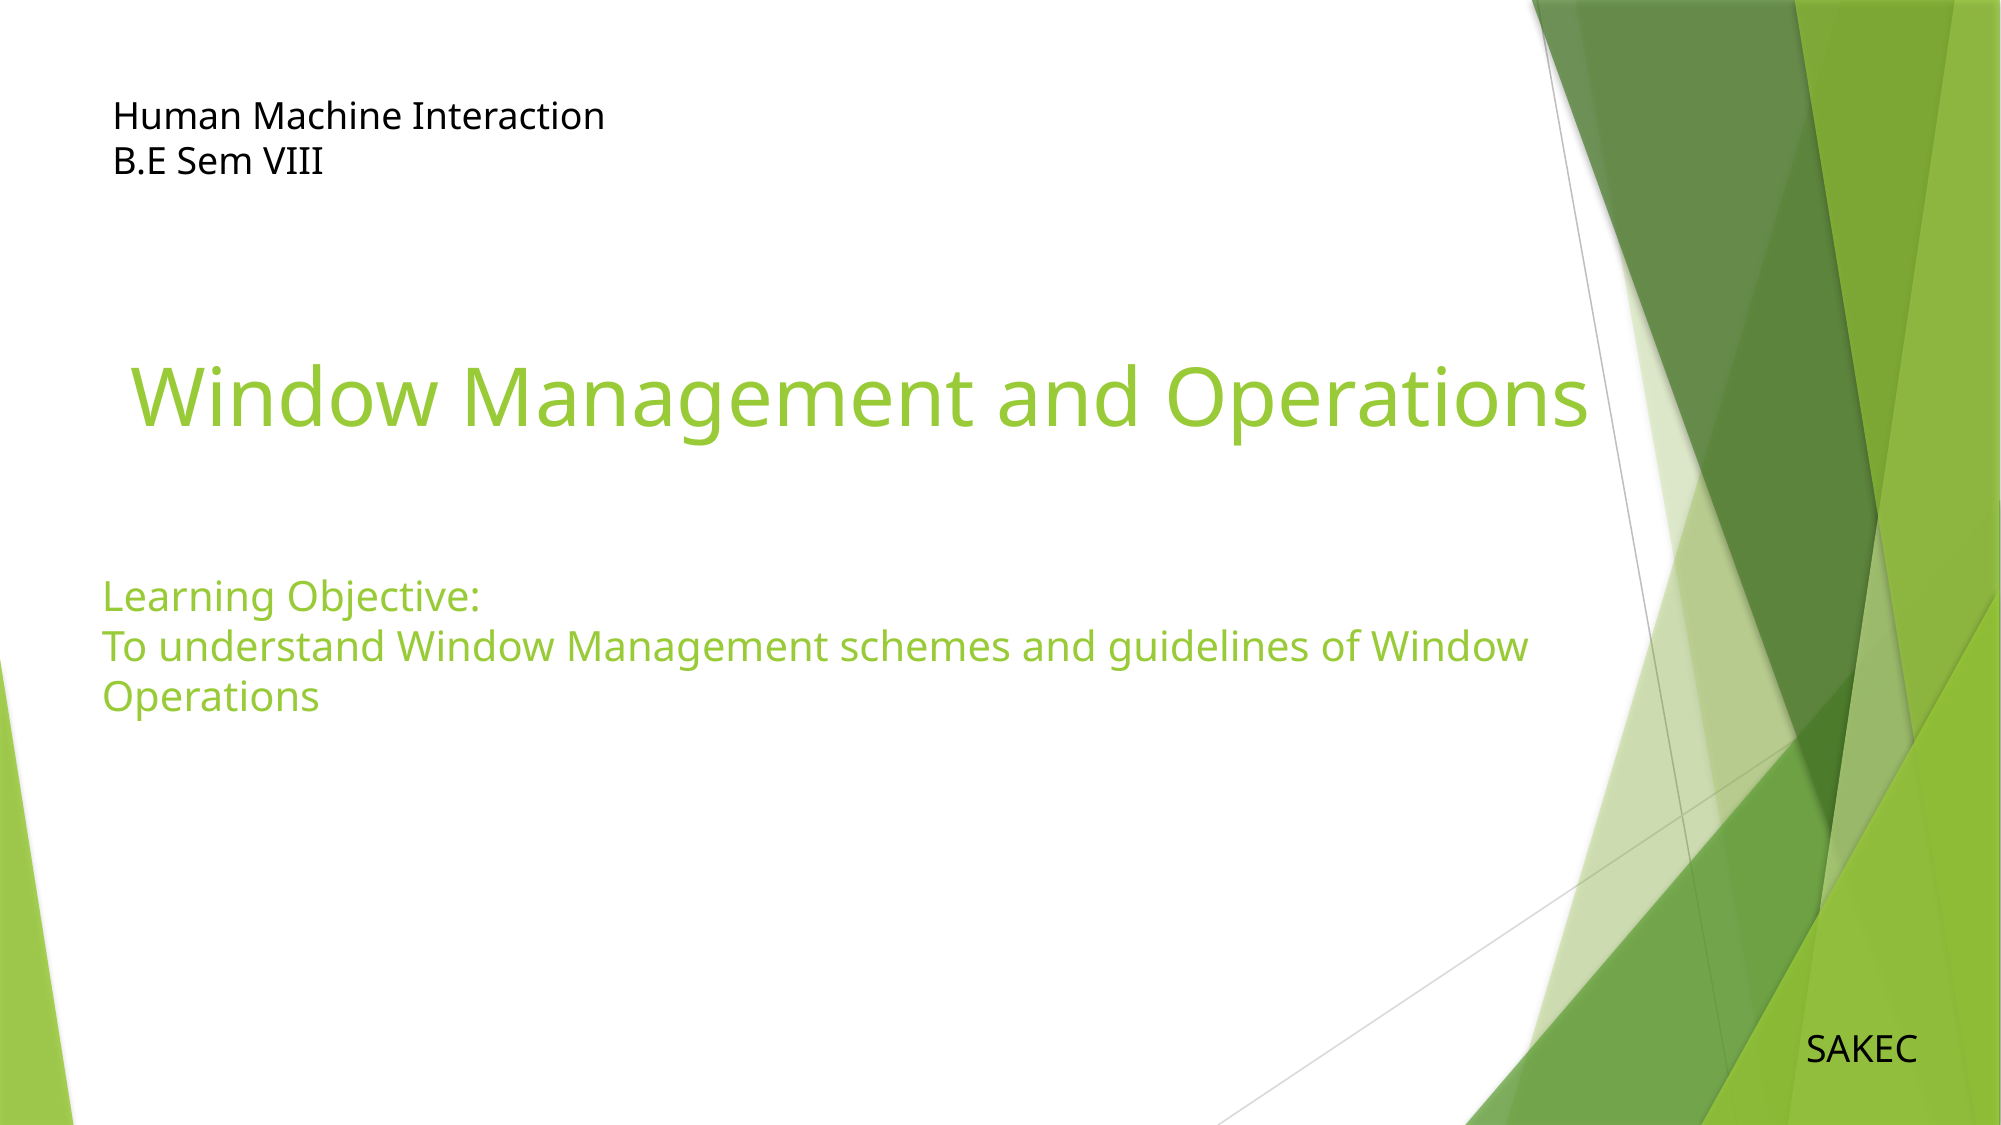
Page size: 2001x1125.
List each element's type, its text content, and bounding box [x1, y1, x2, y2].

title Window Management and Operations [111, 336, 1613, 562]
text_box Learning Objective: To understand Window Management schemes and guidelines of Window Operations [87, 562, 1742, 728]
text_box Human Machine Interaction B.E Sem VIII [97, 84, 622, 190]
text_box SAKEC [1791, 1017, 2000, 1078]
